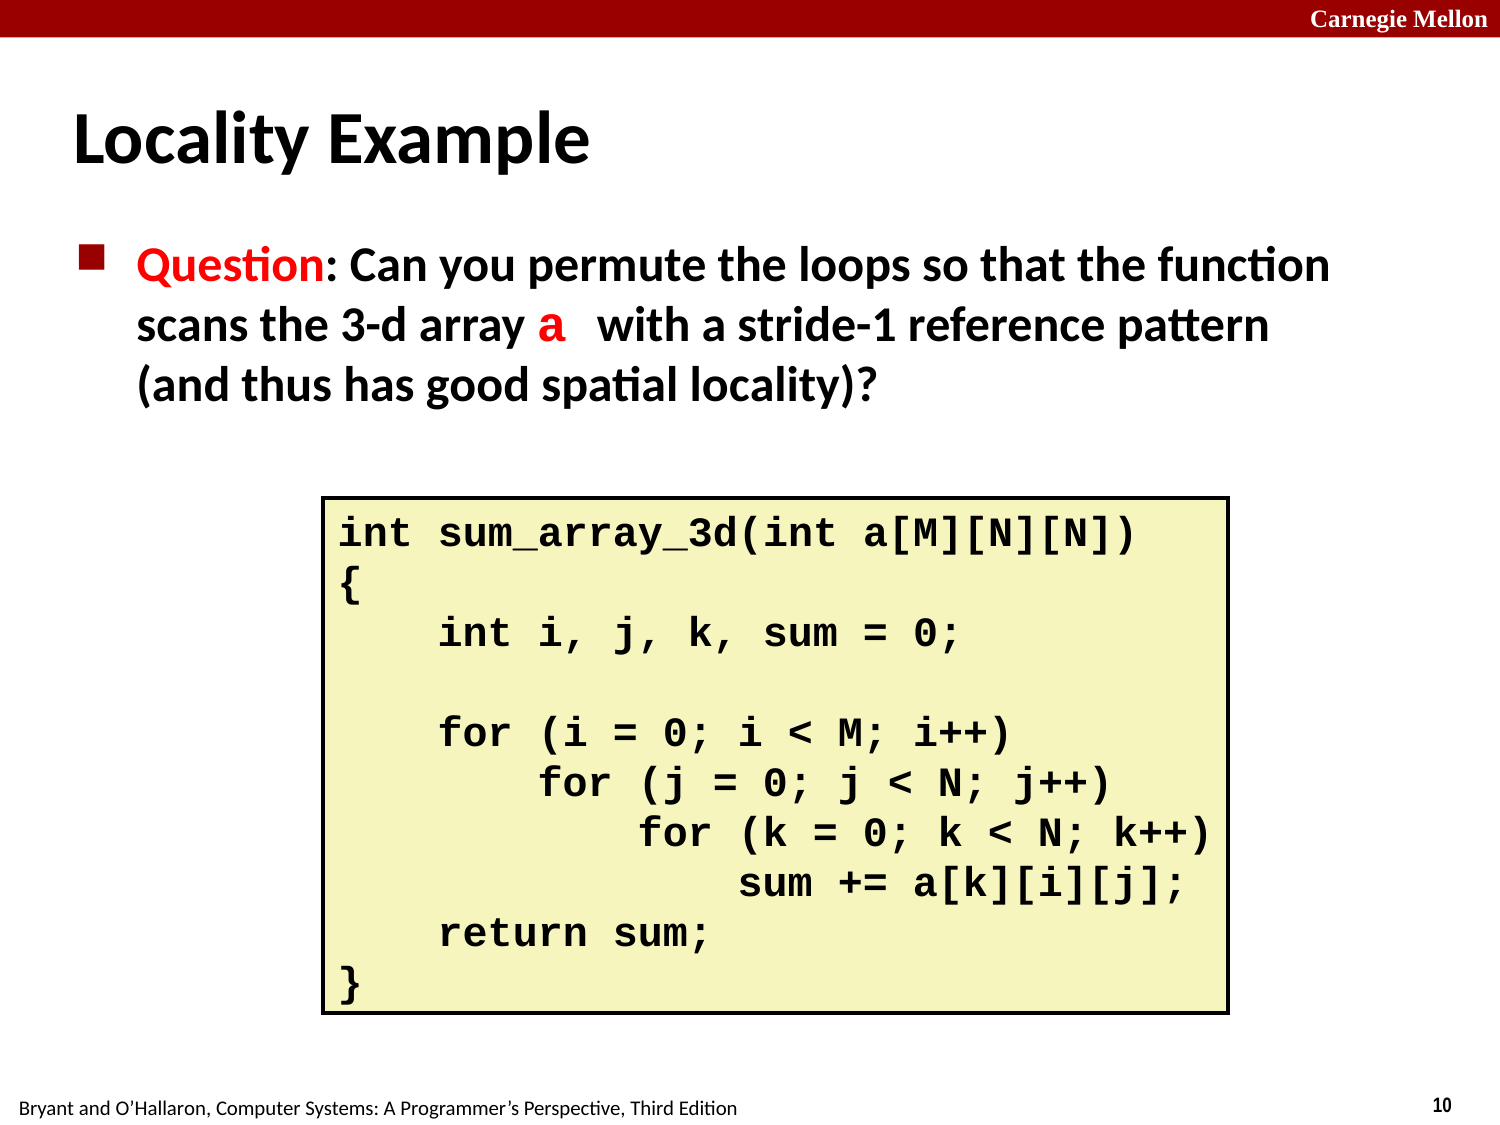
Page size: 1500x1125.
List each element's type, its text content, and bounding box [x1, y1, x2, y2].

title Locality Example [58, 71, 1305, 197]
list Question: Can you permute the loops so that the function scans the 3-d array a with a stride-1 reference pattern (and thus has good spatial locality)? [64, 223, 1361, 1040]
text_box int sum_array_3d(int a[M][N][N]) { int i, j, k, sum = 0; for (i = 0; i < M; i++) for (j = 0; j < N; j++) for (k = 0; k < N; k++) sum += a[k][i][j]; return sum; } [322, 497, 1228, 1013]
